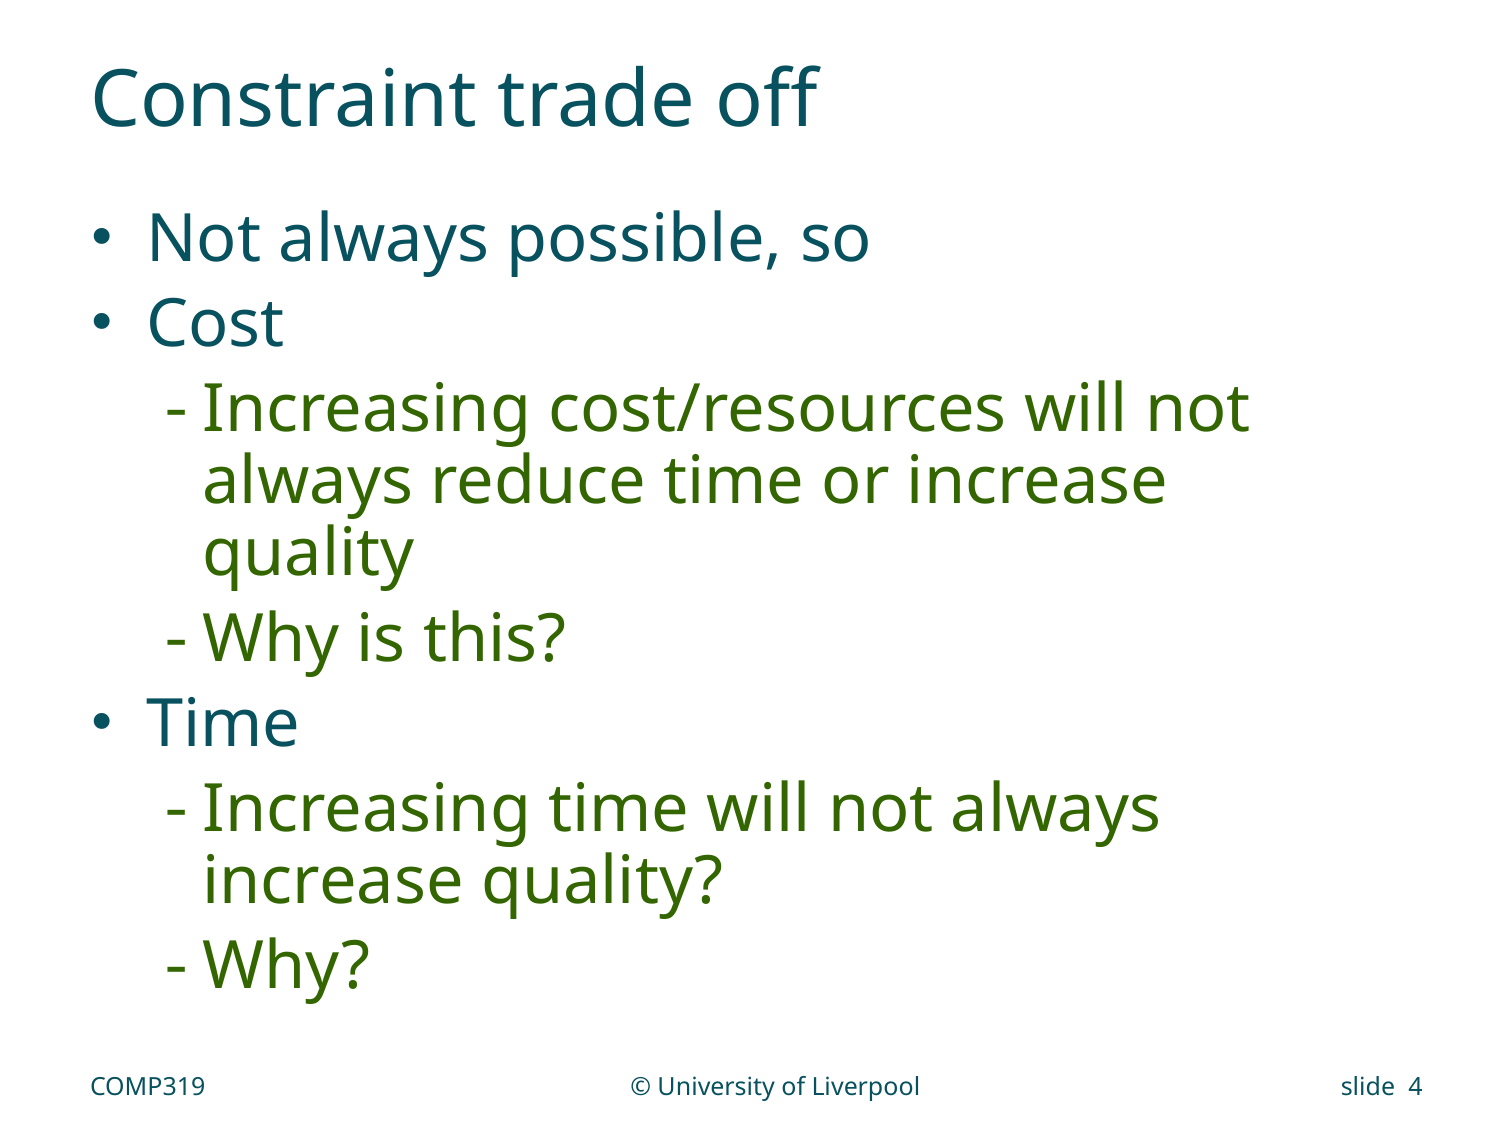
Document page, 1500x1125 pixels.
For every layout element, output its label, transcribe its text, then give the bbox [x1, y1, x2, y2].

slide_number © University of Liverpool [600, 1062, 951, 1125]
list Not always possible, so Cost Increasing cost/resources will not always reduce time or increase quality Why is this? Time Increasing time will not always increase quality? Why? [75, 196, 1363, 947]
title Constraint trade off [75, 40, 1425, 149]
footer COMP319 [74, 1062, 575, 1125]
slide_number slide 4 [1212, 1062, 1438, 1113]
